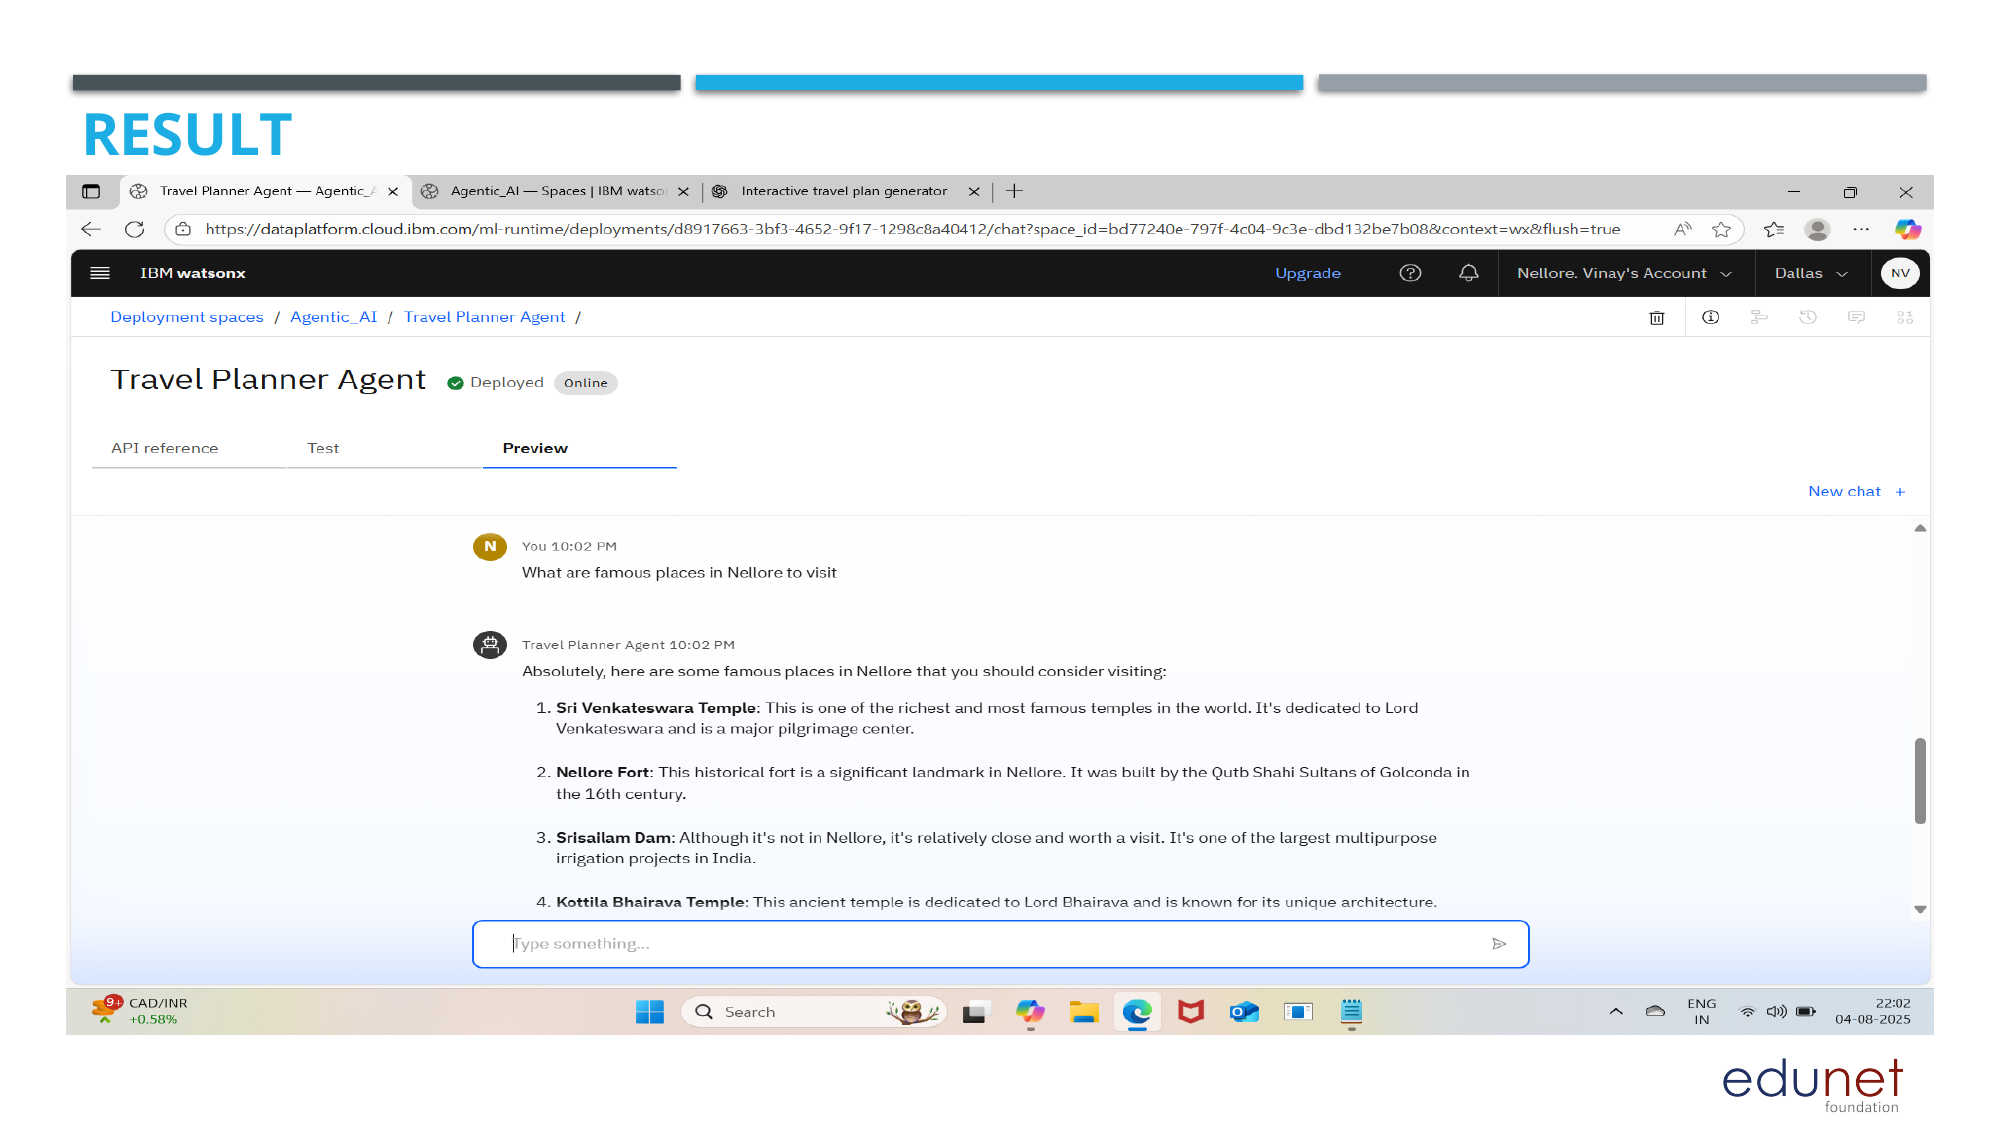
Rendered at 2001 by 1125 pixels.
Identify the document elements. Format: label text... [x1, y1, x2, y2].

picture [1719, 1056, 1905, 1116]
text_box RESULT [66, 90, 1934, 174]
picture [65, 175, 1935, 1036]
